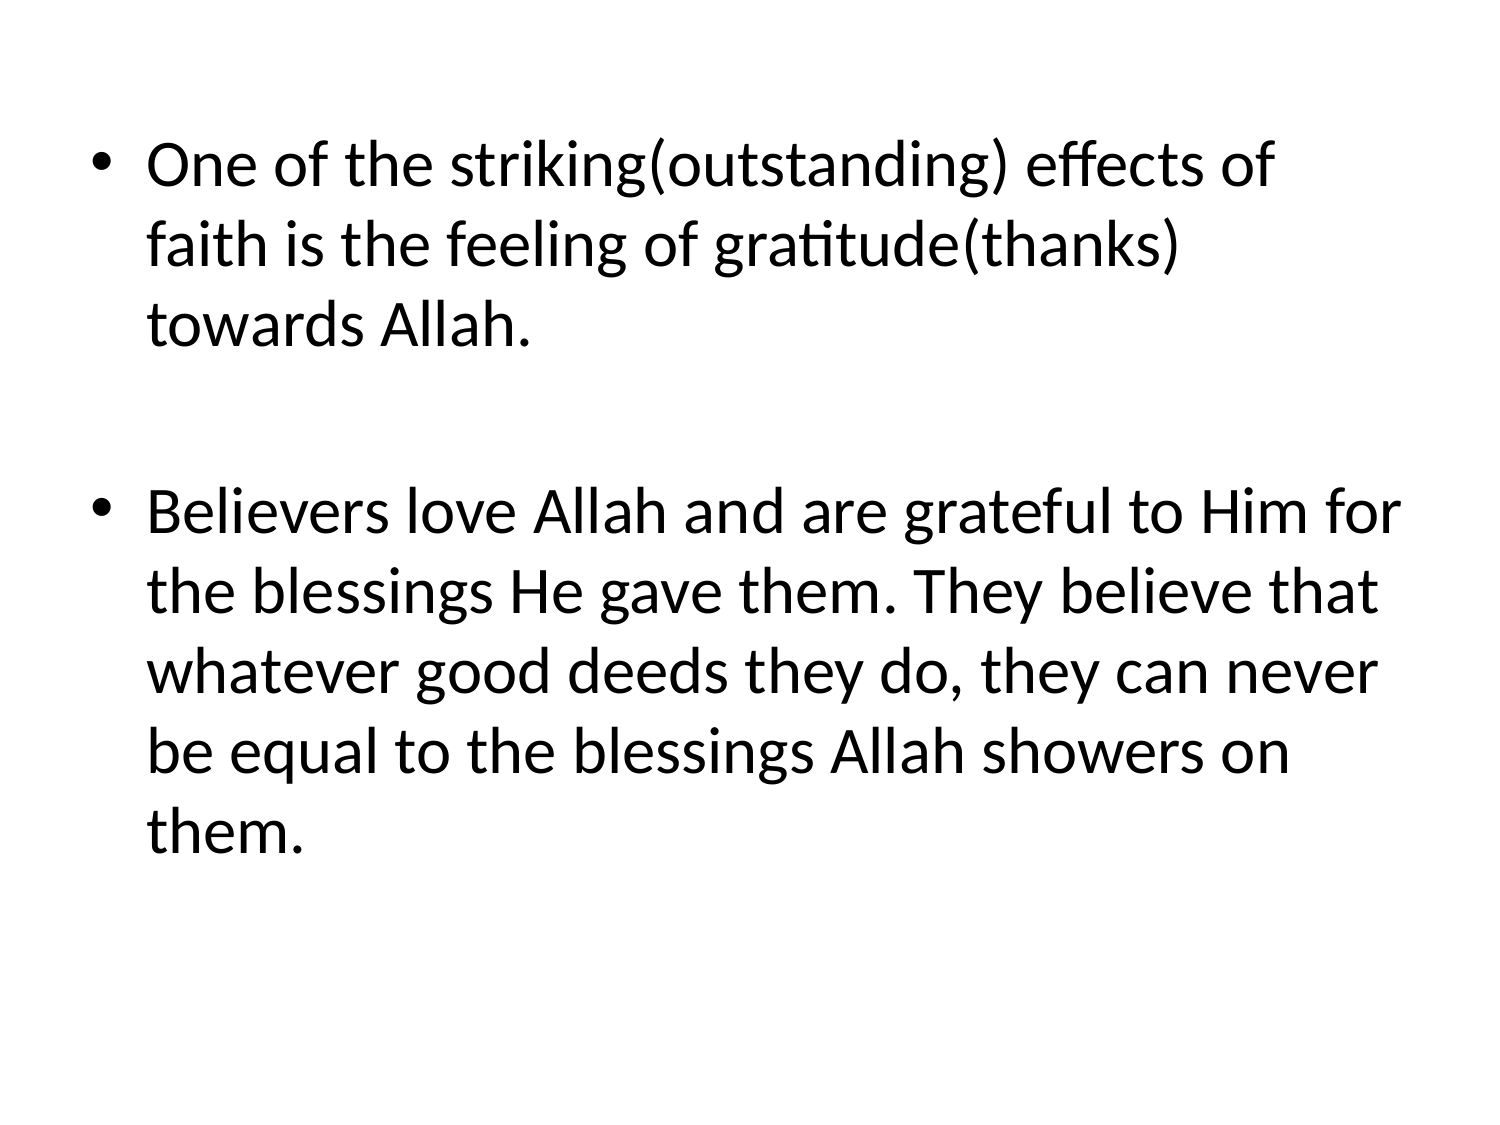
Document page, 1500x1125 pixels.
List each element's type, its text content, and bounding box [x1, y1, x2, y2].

list One of the striking(outstanding) effects of faith is the feeling of gratitude(thanks) towards Allah. Believers love Allah and are grateful to Him for the blessings He gave them. They believe that whatever good deeds they do, they can never be equal to the blessings Allah showers on them. [75, 112, 1425, 1005]
